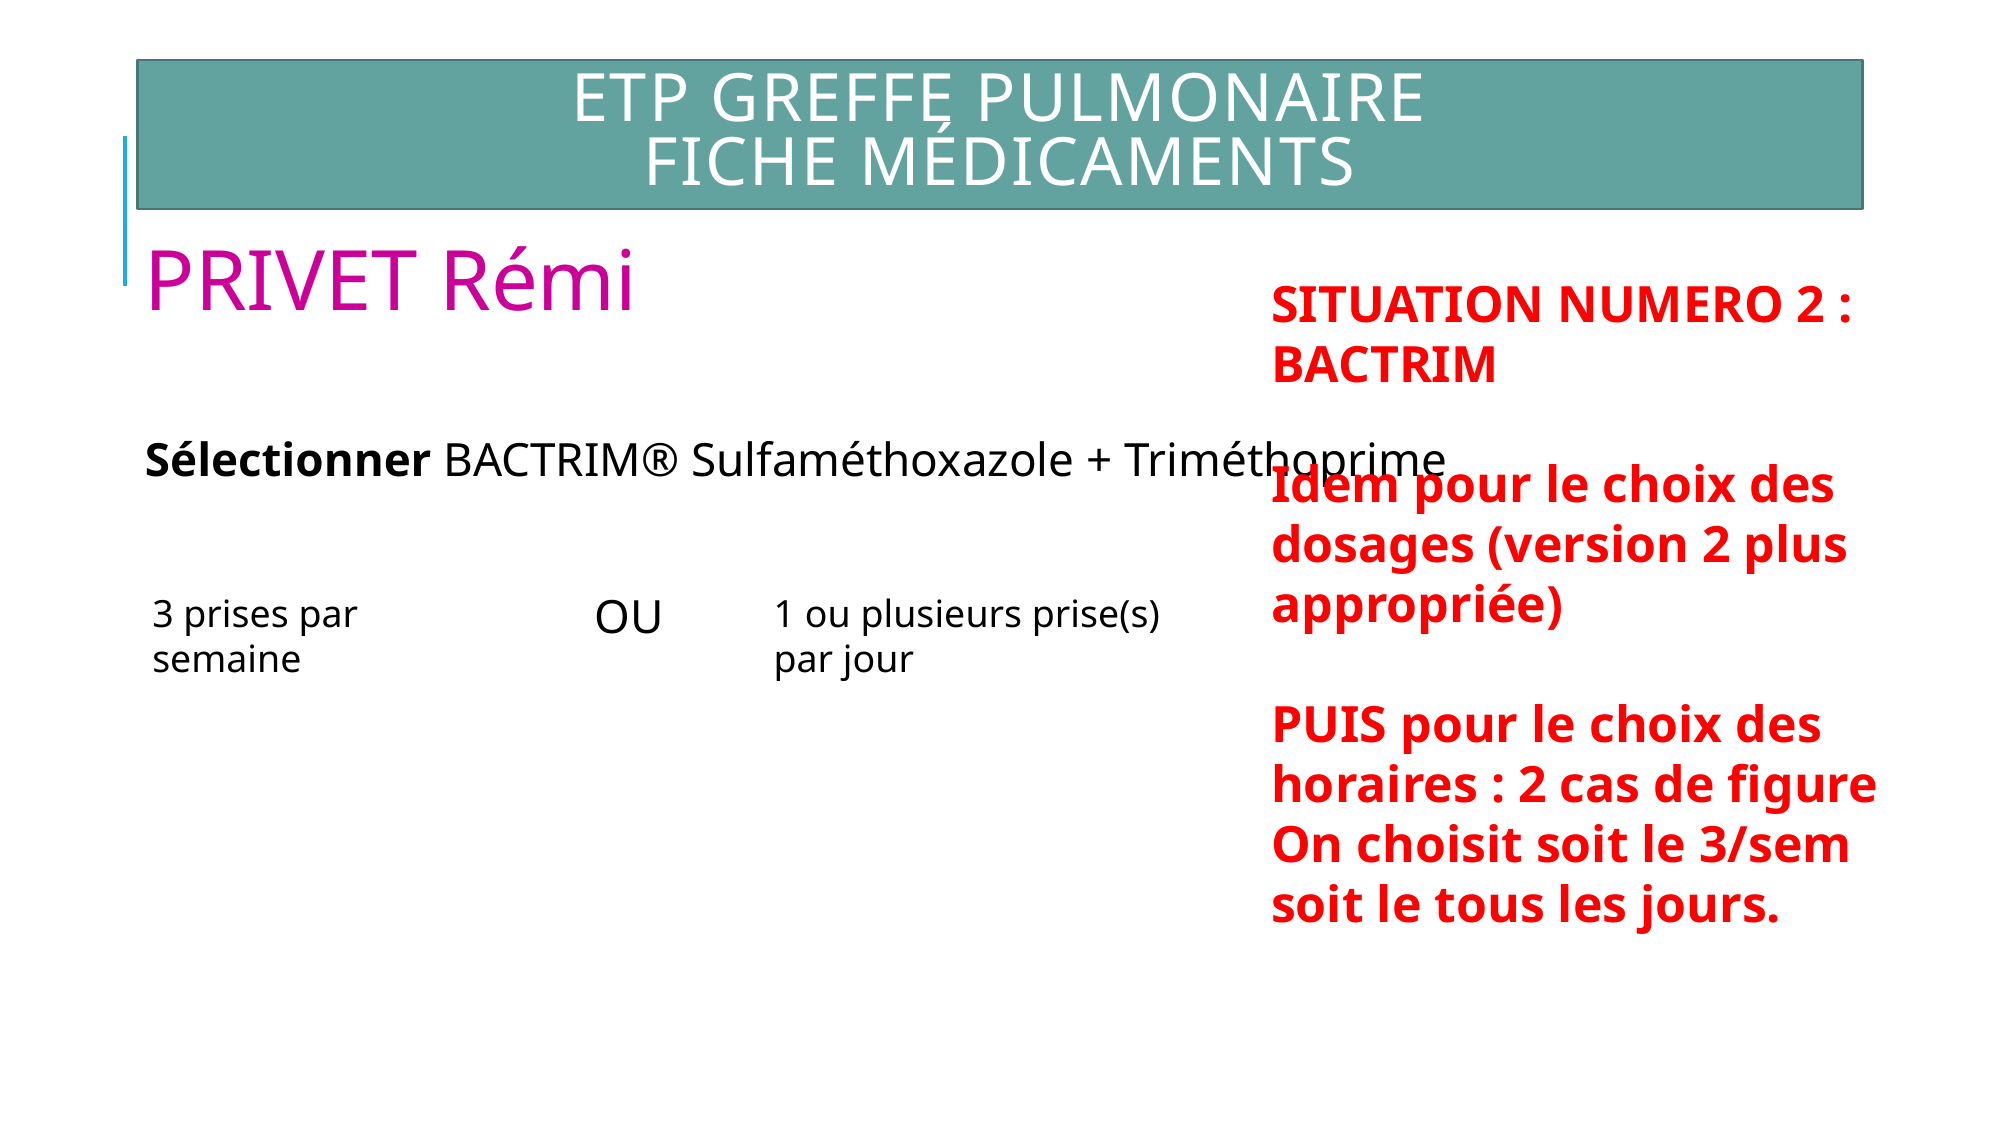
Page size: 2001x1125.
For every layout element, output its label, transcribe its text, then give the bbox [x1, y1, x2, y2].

text_box SITUATION NUMERO 2 : BACTRIM Idem pour le choix des dosages (version 2 plus appropriée) PUIS pour le choix des horaires : 2 cas de figure On choisit soit le 3/sem soit le tous les jours. [1256, 265, 1948, 1001]
text_box 1 ou plusieurs prise(s) par jour [759, 582, 1241, 687]
list PRIVET Rémi Sélectionner BACTRIM® Sulfaméthoxazole + Triméthoprime OU [137, 231, 1863, 1087]
text_box 3 prises par semaine [137, 582, 509, 687]
title ETP Greffe Pulmonaire Fiche médicaments [136, 59, 1864, 210]
